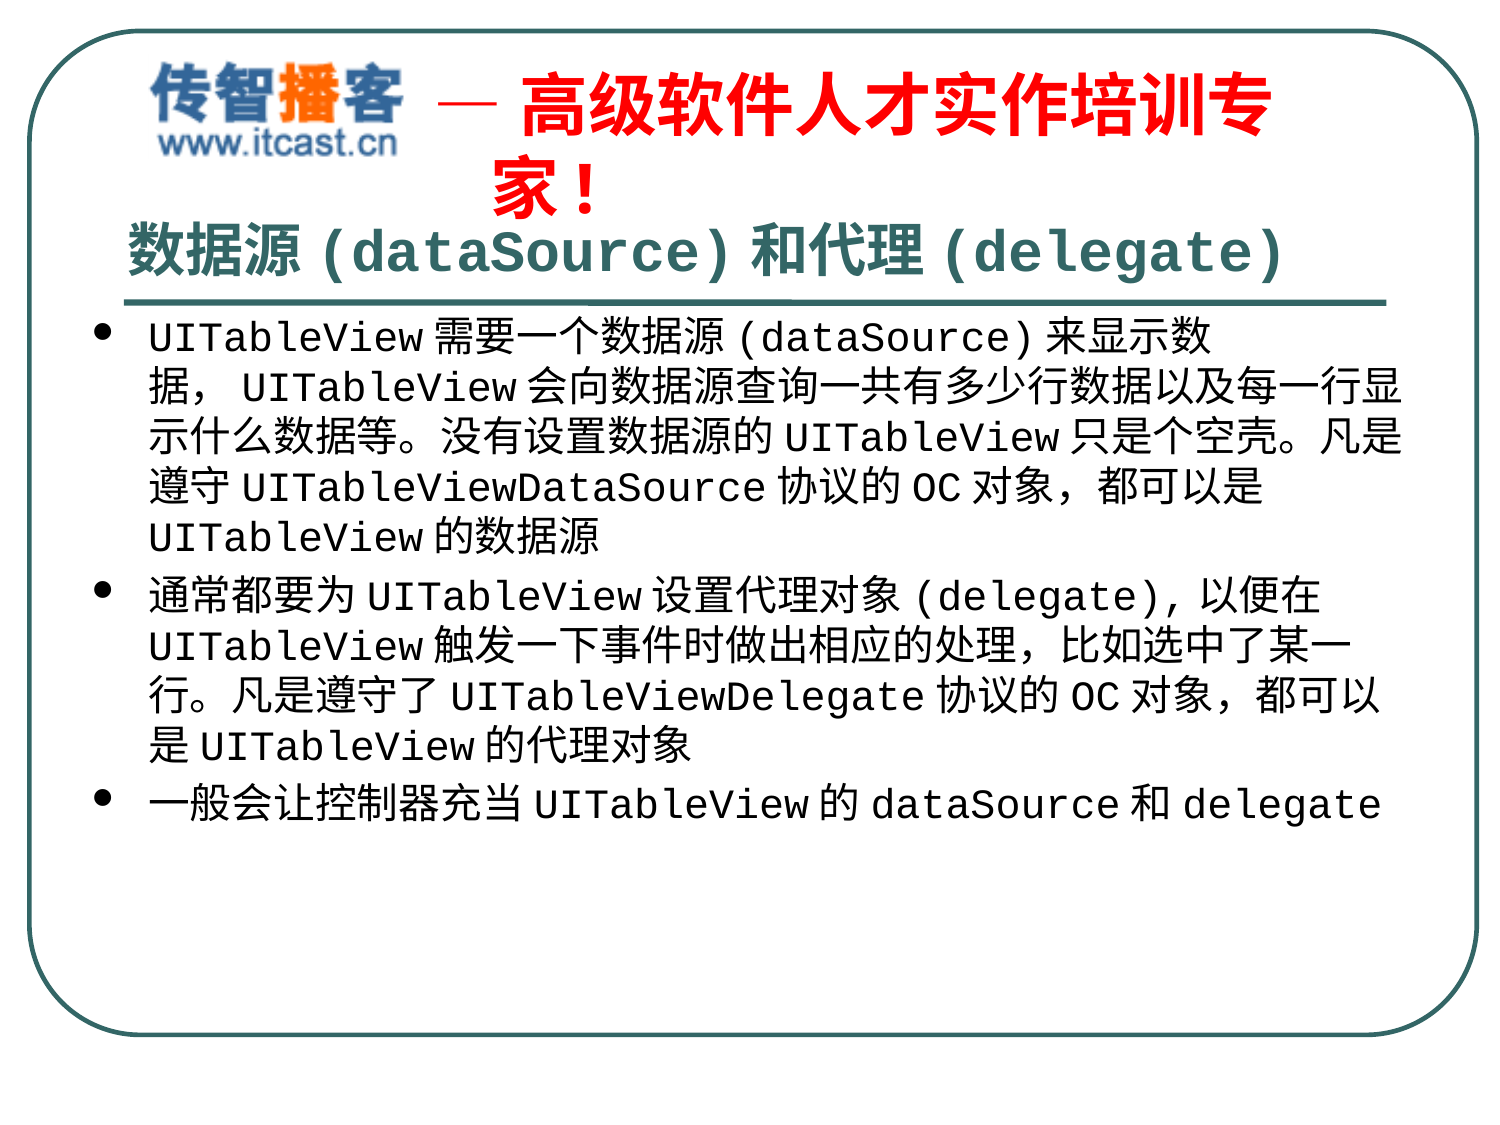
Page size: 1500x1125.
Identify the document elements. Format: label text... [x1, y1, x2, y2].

title 数据源(dataSource)和代理(delegate) [112, 54, 1375, 291]
list UITableView需要一个数据源(dataSource)来显示数据，UITableView会向数据源查询一共有多少行数据以及每一行显示什么数据等。没有设置数据源的UITableView只是个空壳。凡是遵守UITableViewDataSource协议的OC对象，都可以是UITableView的数据源 通常都要为UITableView设置代理对象(delegate),以便在UITableView触发一下事件时做出相应的处理，比如选中了某一行。凡是遵守了UITableViewDelegate协议的OC对象，都可以是UITableView的代理对象 一般会让控制器充当UITableView的dataSource和delegate [76, 302, 1436, 999]
